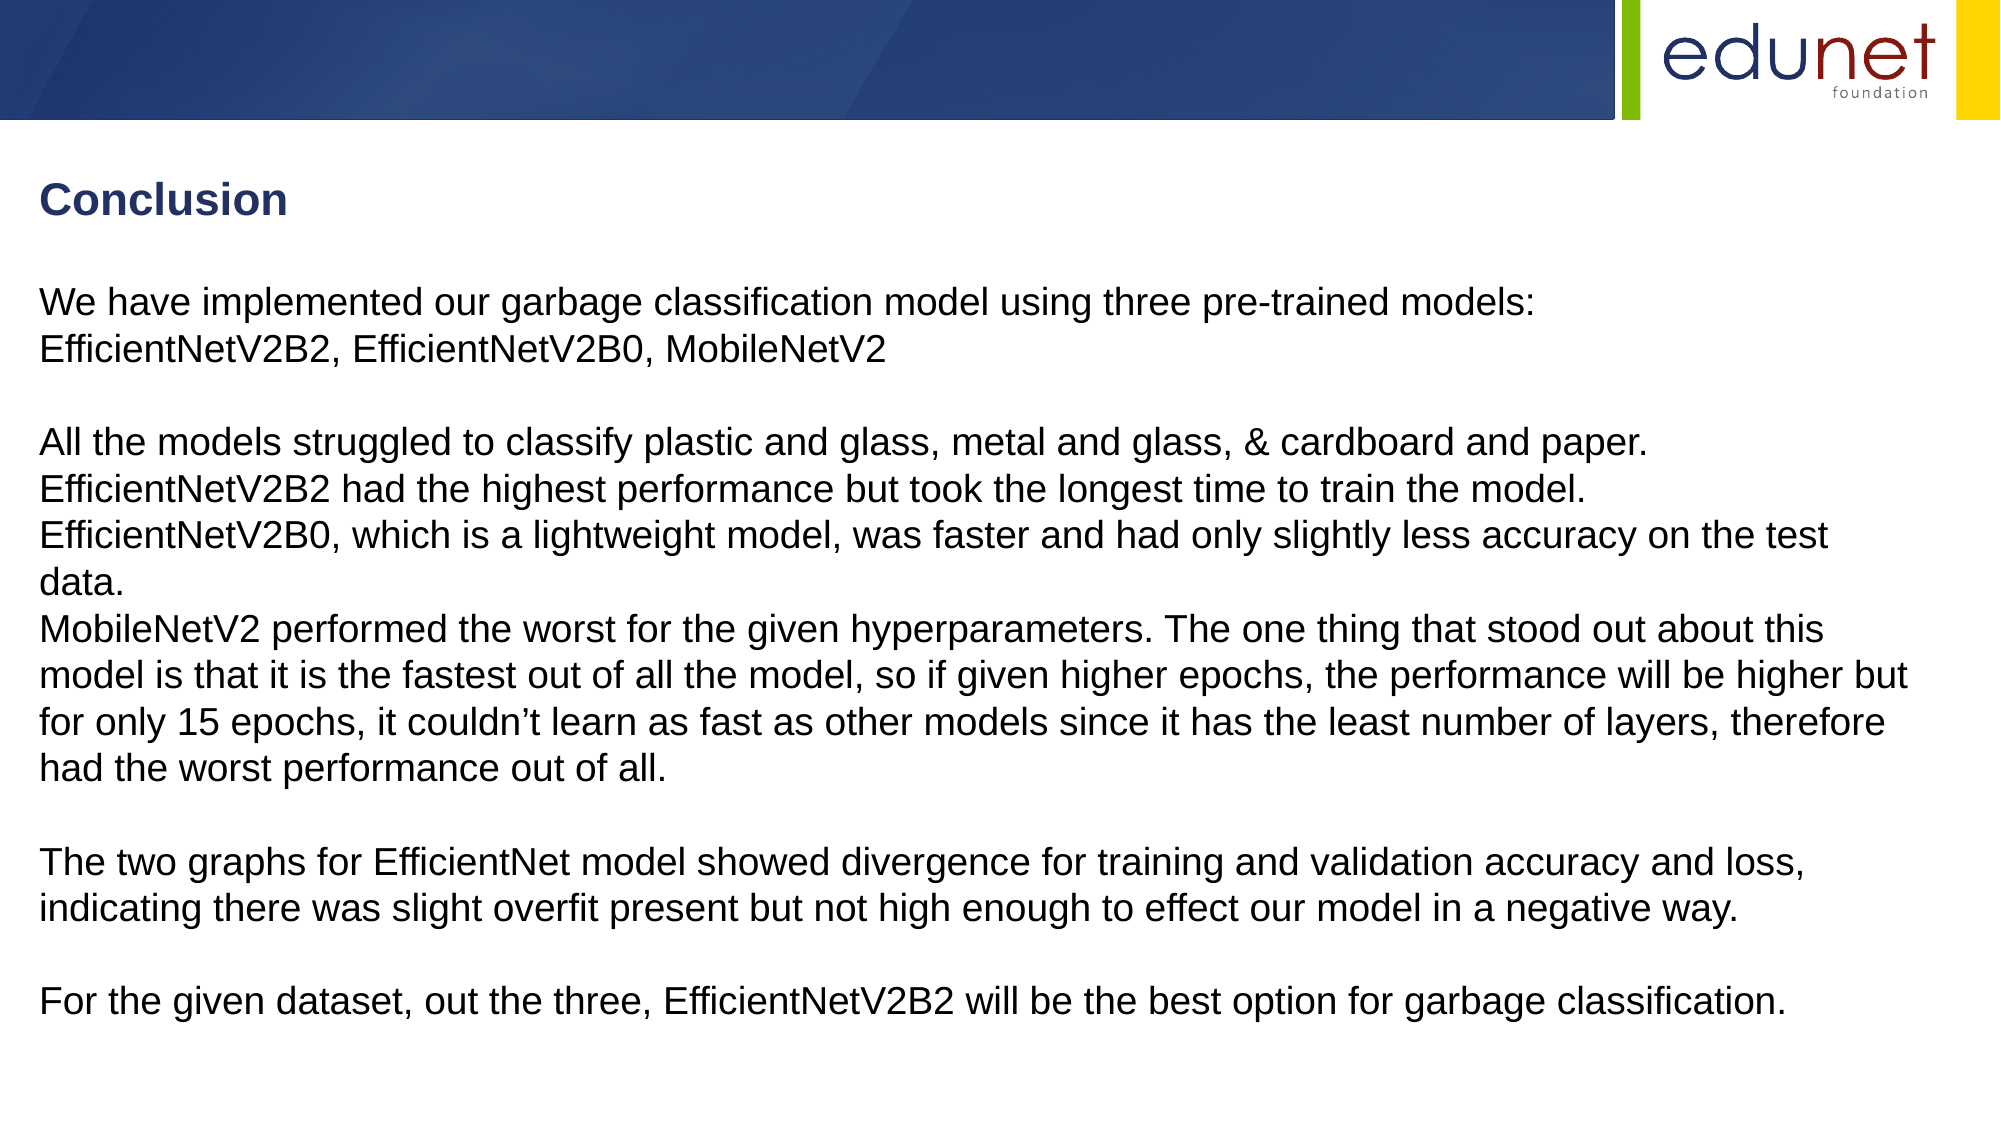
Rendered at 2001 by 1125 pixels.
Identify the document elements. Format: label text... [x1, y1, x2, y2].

picture [1652, 12, 1948, 108]
text_box We have implemented our garbage classification model using three pre-trained models: EfficientNetV2B2, EfficientNetV2B0, MobileNetV2 All the models struggled to classify plastic and glass, metal and glass, & cardboard and paper. EfficientNetV2B2 had the highest performance but took the longest time to train the model. EfficientNetV2B0, which is a lightweight model, was faster and had only slightly less accuracy on the test data. MobileNetV2 performed the worst for the given hyperparameters. The one thing that stood out about this model is that it is the fastest out of all the model, so if given higher epochs, the performance will be higher but for only 15 epochs, it couldn’t learn as fast as other models since it has the least number of layers, therefore had the worst performance out of all. The two graphs for EfficientNet model showed divergence for training and validation accuracy and loss, indicating there was slight overfit present but not high enough to effect our model in a negative way. For the given dataset, out the three, EfficientNetV2B2 will be the best option for garbage classification. [24, 269, 1929, 1030]
text_box Conclusion [24, 162, 1026, 232]
